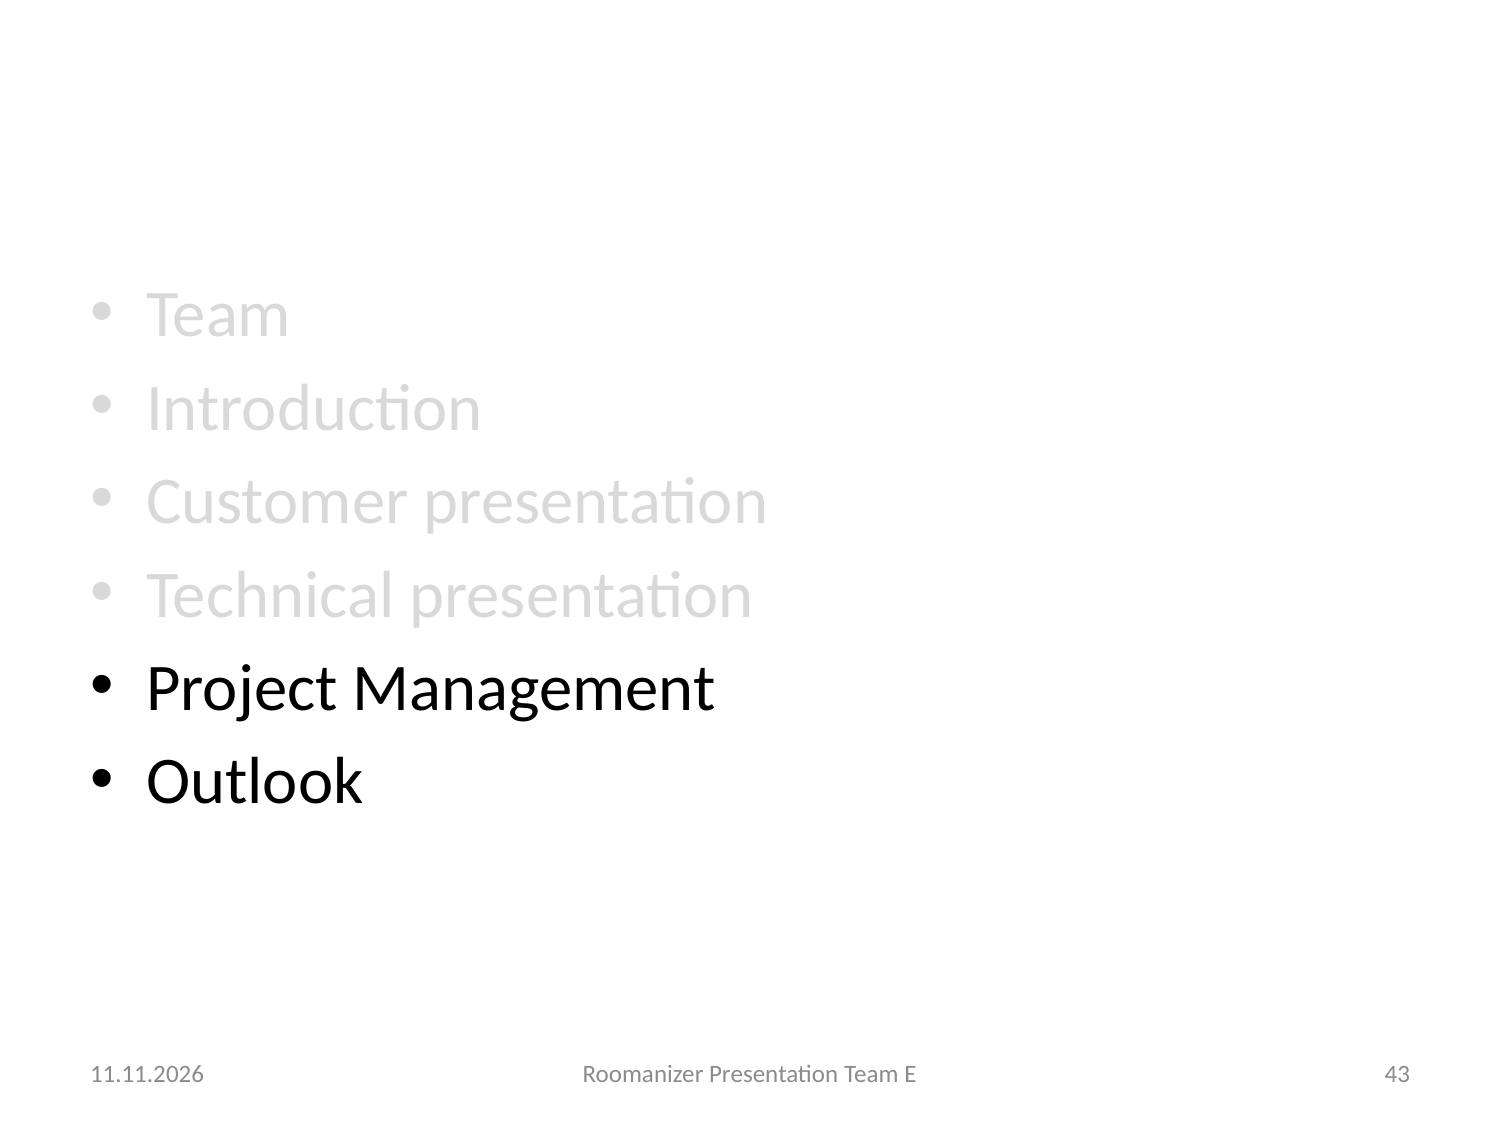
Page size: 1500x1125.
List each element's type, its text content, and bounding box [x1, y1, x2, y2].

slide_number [75, 1042, 425, 1103]
list Team Introduction Customer presentation Technical presentation Project Management Outlook [75, 262, 1425, 1005]
footer Roomanizer Presentation Team E [512, 1042, 988, 1103]
slide_number 43 [1074, 1042, 1425, 1103]
